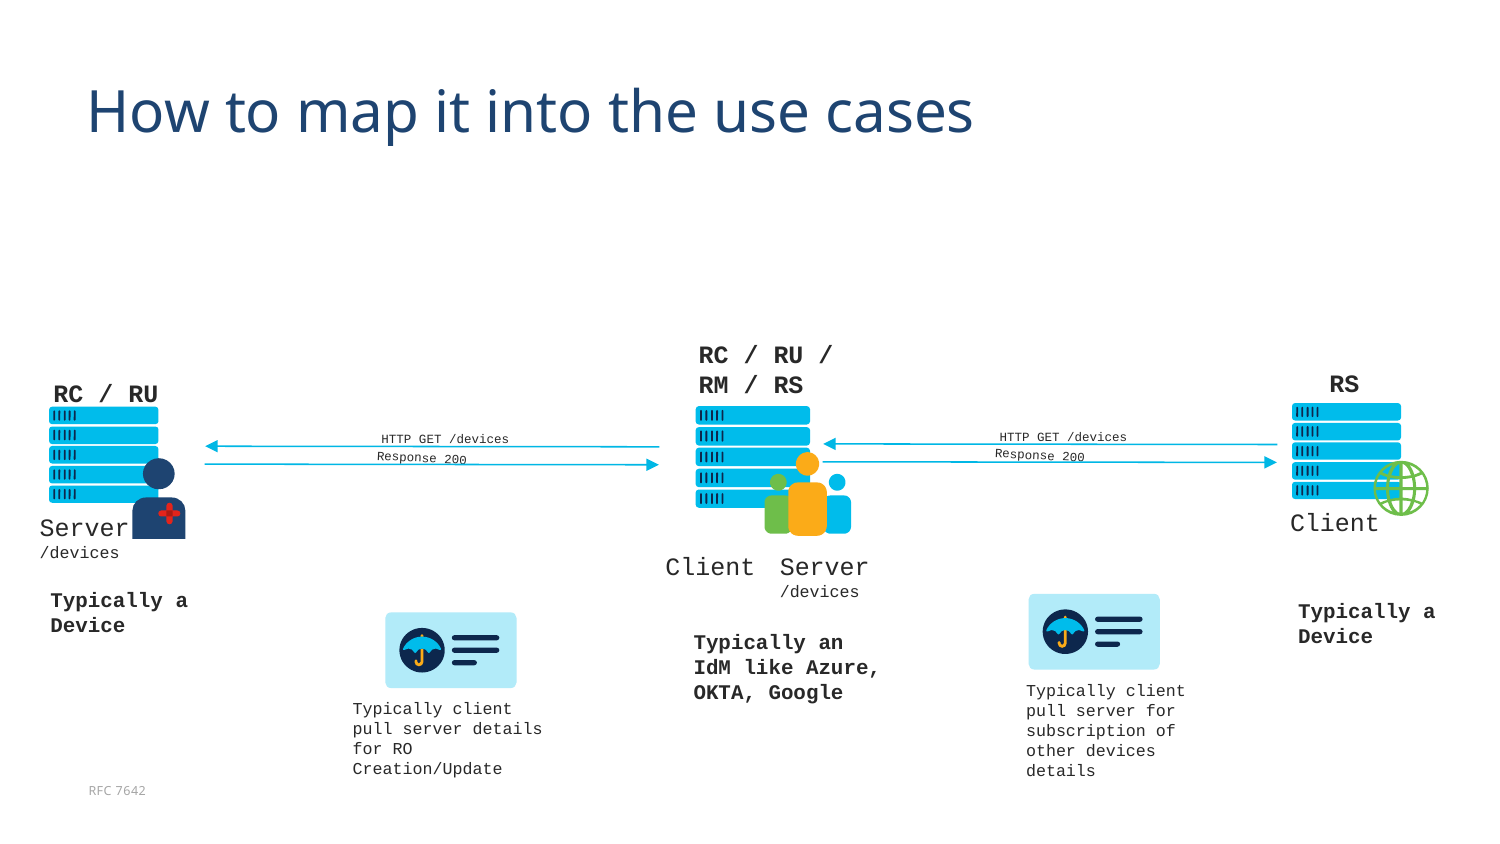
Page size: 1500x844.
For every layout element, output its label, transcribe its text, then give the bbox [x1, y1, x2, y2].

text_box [228, 338, 636, 573]
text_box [846, 336, 1254, 570]
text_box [132, 458, 186, 539]
text_box Typically a Device [35, 579, 263, 645]
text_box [695, 405, 841, 537]
text_box Server /devices [24, 504, 177, 569]
text_box Typically client pull server details for RO Creation/Update [338, 690, 574, 786]
text_box Client [650, 543, 764, 588]
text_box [1291, 402, 1429, 517]
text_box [1028, 593, 1161, 670]
text_box Client [1275, 499, 1427, 544]
title How to map it into the use cases [71, 55, 1441, 176]
text_box RC / RU / RM / RS [683, 330, 873, 406]
text_box Typically a Device [1283, 590, 1500, 656]
text_box RC / RU [38, 369, 190, 415]
text_box Typically client pull server for subscription of other devices details [1011, 672, 1247, 787]
text_box Server /devices [764, 545, 917, 608]
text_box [48, 406, 159, 504]
text_box RS [1314, 360, 1379, 401]
text_box Typically an IdM like Azure, OKTA, Google [678, 620, 906, 711]
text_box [385, 612, 517, 689]
